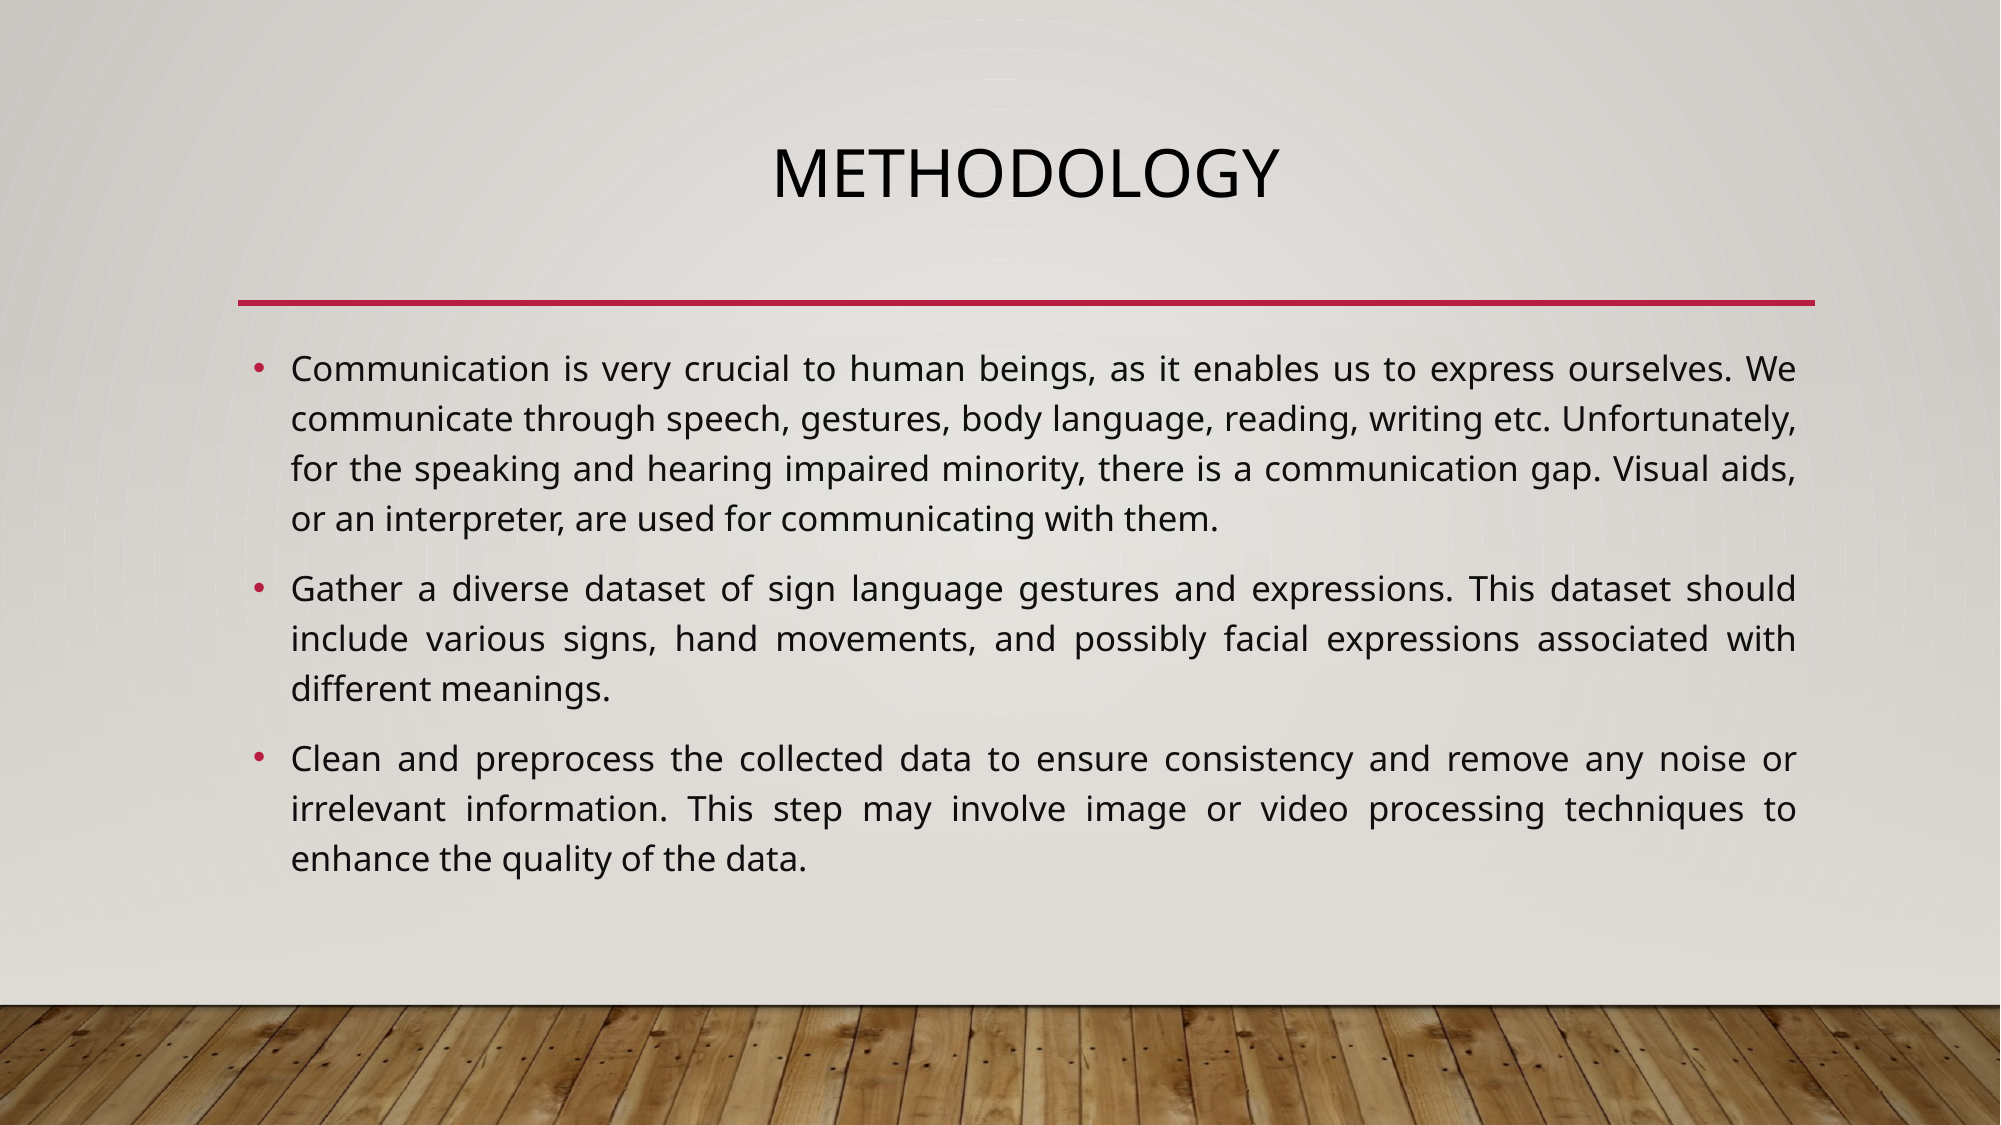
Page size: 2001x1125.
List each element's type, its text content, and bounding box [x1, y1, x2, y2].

picture [0, 1005, 2000, 1125]
title methodology [238, 131, 1814, 305]
list Communication is very crucial to human beings, as it enables us to express ourselves. We communicate through speech, gestures, body language, reading, writing etc. Unfortunately, for the speaking and hearing impaired minority, there is a communication gap. Visual aids, or an interpreter, are used for communicating with them. Gather a diverse dataset of sign language gestures and expressions. This dataset should include various signs, hand movements, and possibly facial expressions associated with different meanings. Clean and preprocess the collected data to ensure consistency and remove any noise or irrelevant information. This step may involve image or video processing techniques to enhance the quality of the data. [238, 330, 1814, 897]
